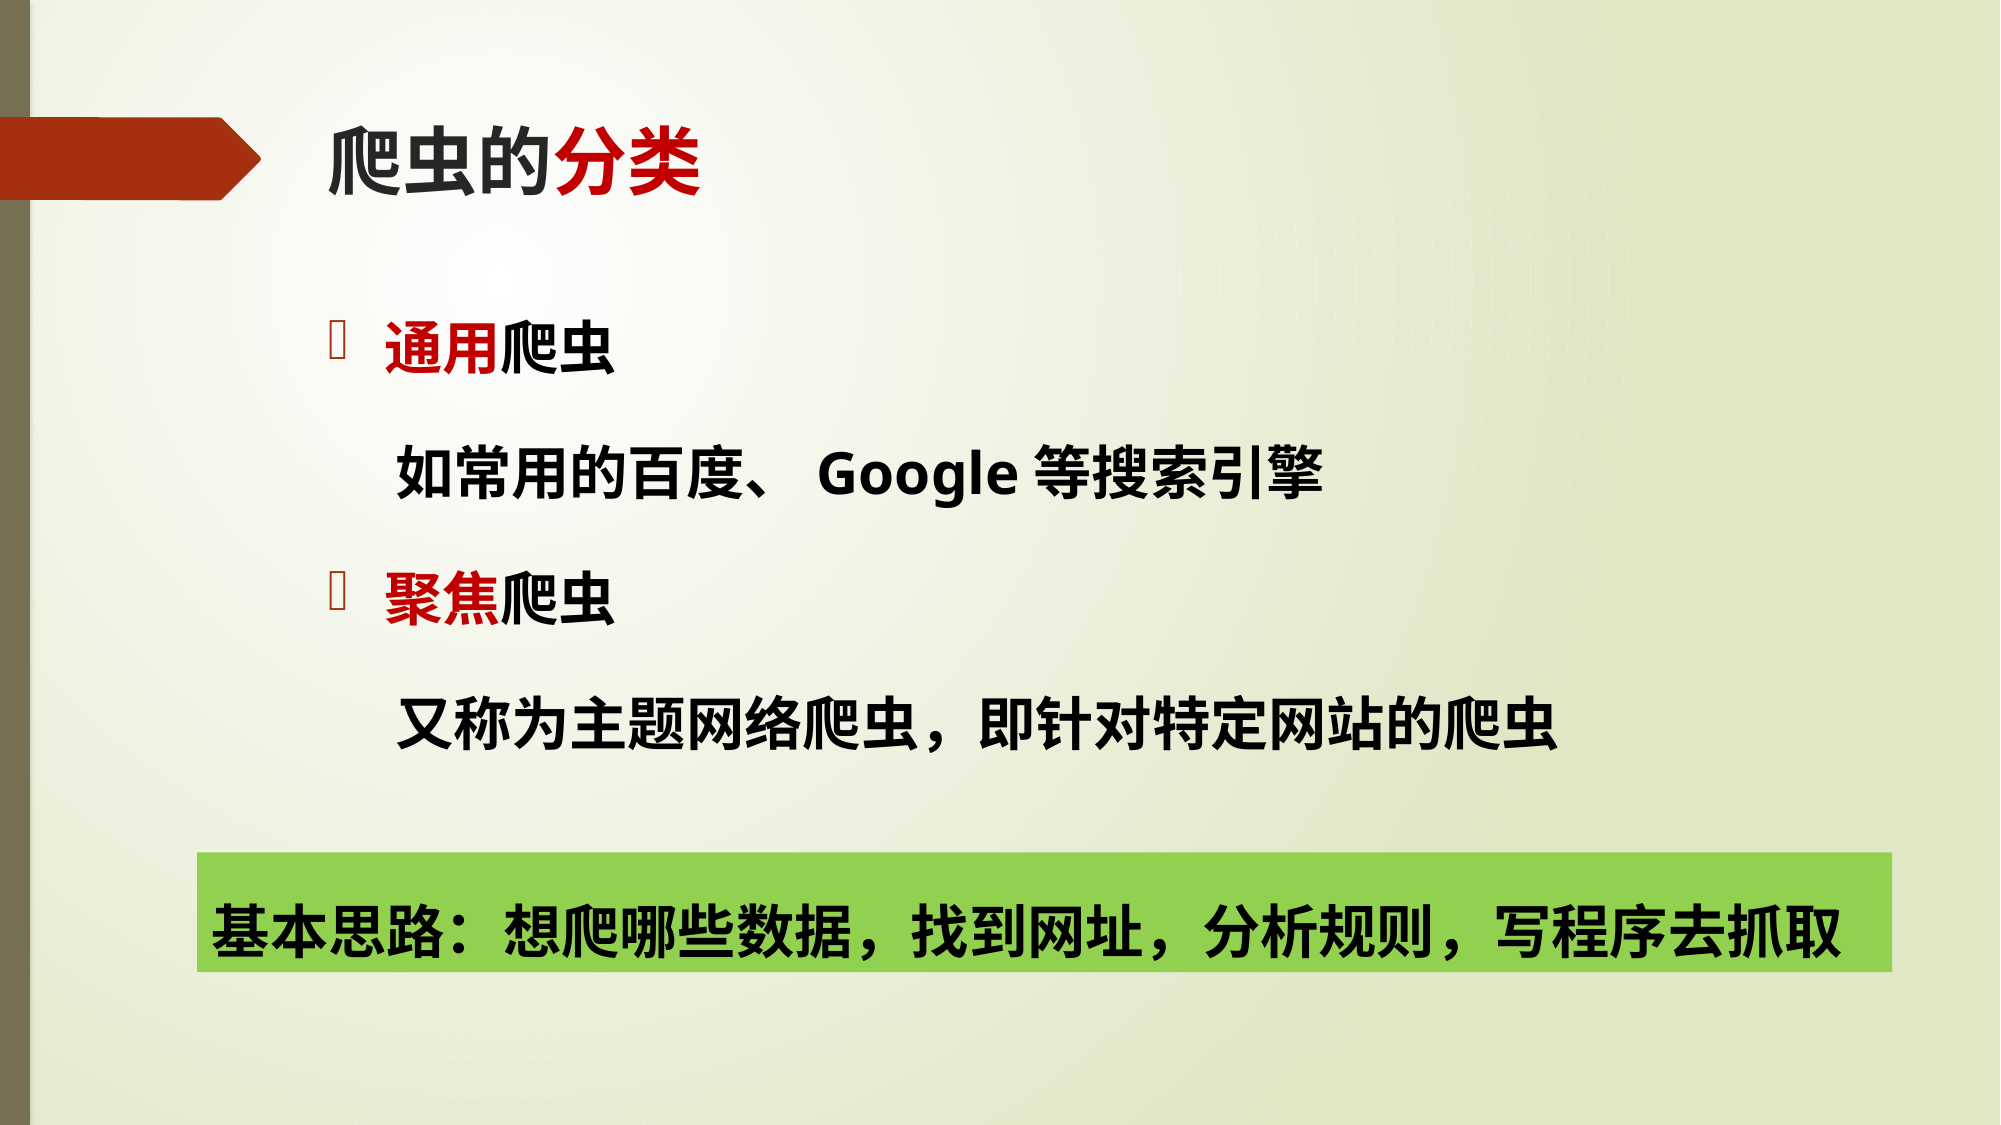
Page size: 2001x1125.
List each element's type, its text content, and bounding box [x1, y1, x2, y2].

title 爬虫的分类 [312, 107, 1441, 232]
list 通用爬虫 如常用的百度、Google等搜索引擎 聚焦爬虫 又称为主题网络爬虫，即针对特定网站的爬虫 [312, 268, 1817, 792]
text_box 基本思路：想爬哪些数据，找到网址，分析规则，写程序去抓取 [197, 852, 1893, 973]
